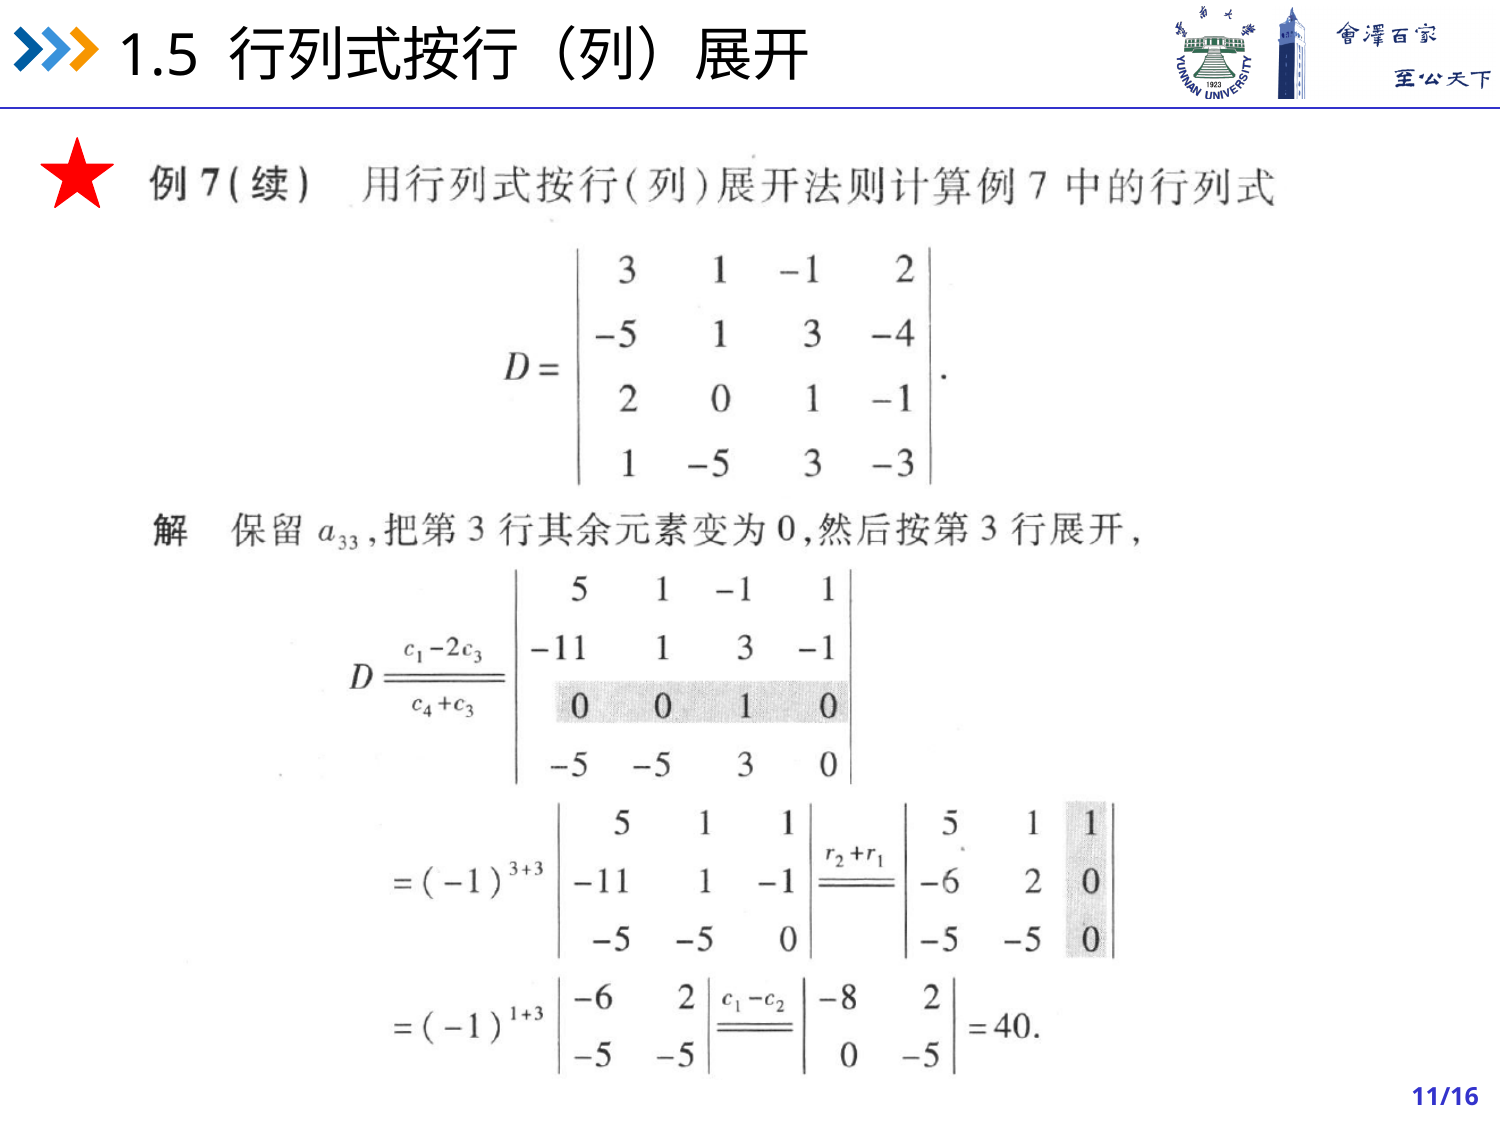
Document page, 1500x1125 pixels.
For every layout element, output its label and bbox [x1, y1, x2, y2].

picture [147, 500, 1143, 1080]
picture [1272, 6, 1496, 99]
text_box [41, 137, 114, 208]
picture [1175, 6, 1256, 99]
picture [135, 148, 1287, 499]
